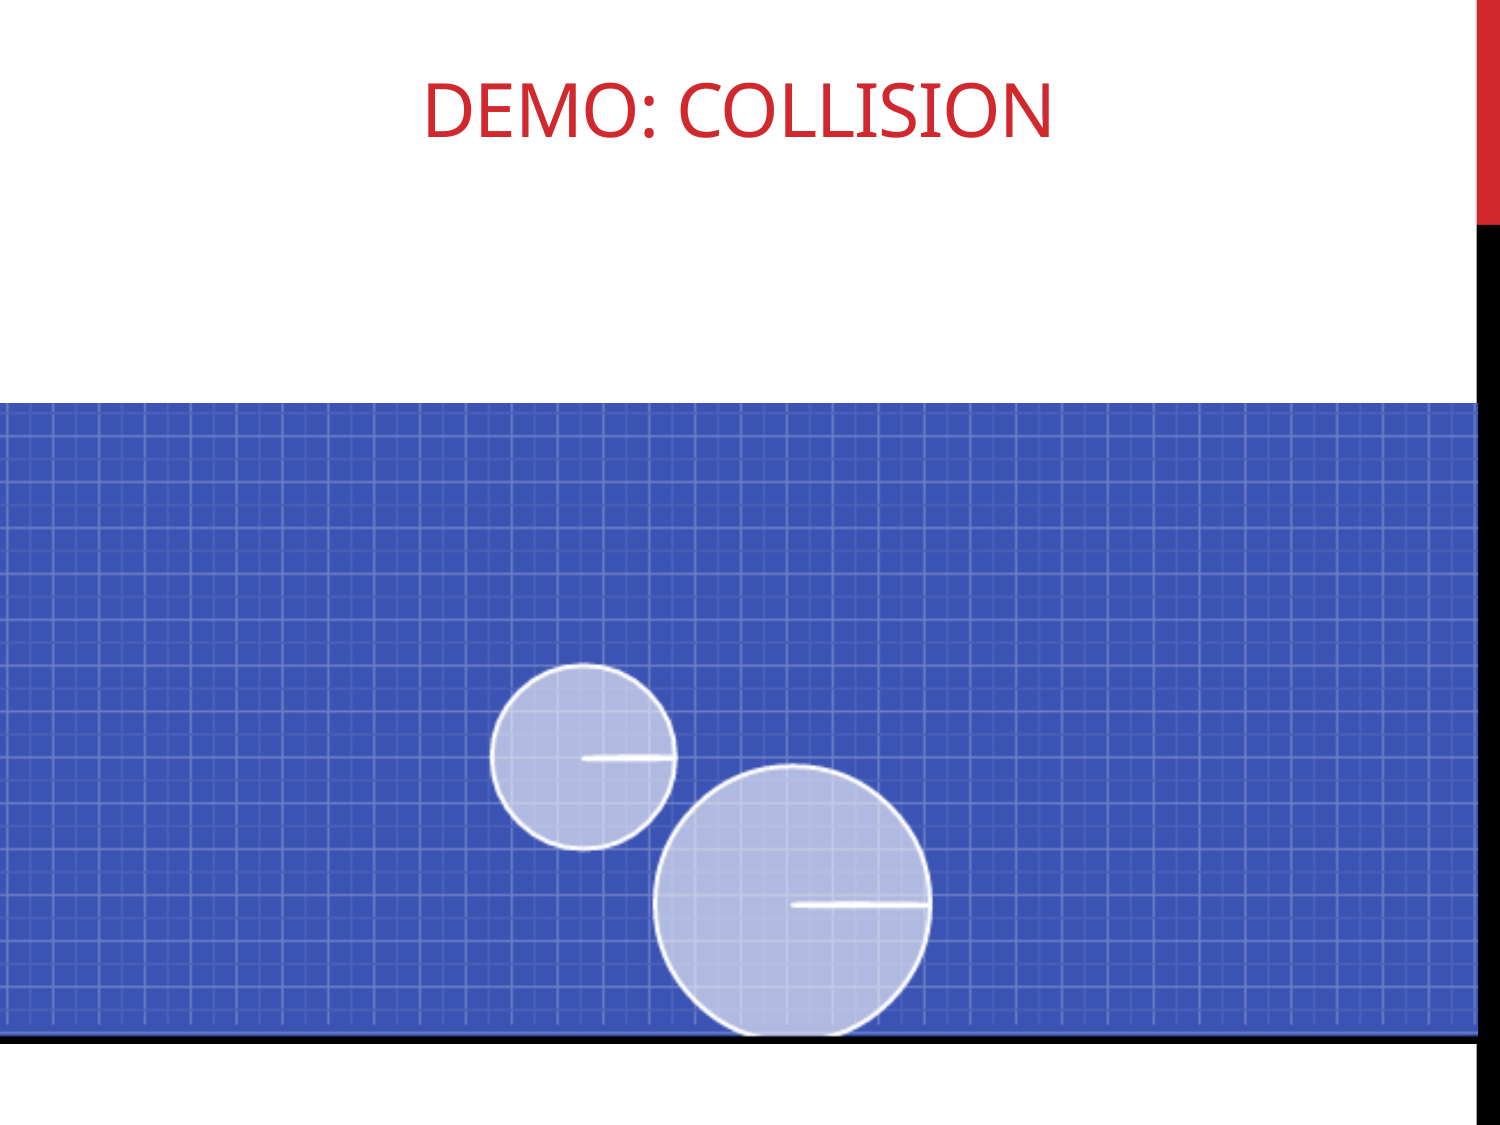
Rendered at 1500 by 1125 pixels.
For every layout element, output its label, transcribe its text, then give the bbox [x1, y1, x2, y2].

title demo: collision [0, 25, 1479, 160]
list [0, 402, 1479, 1045]
